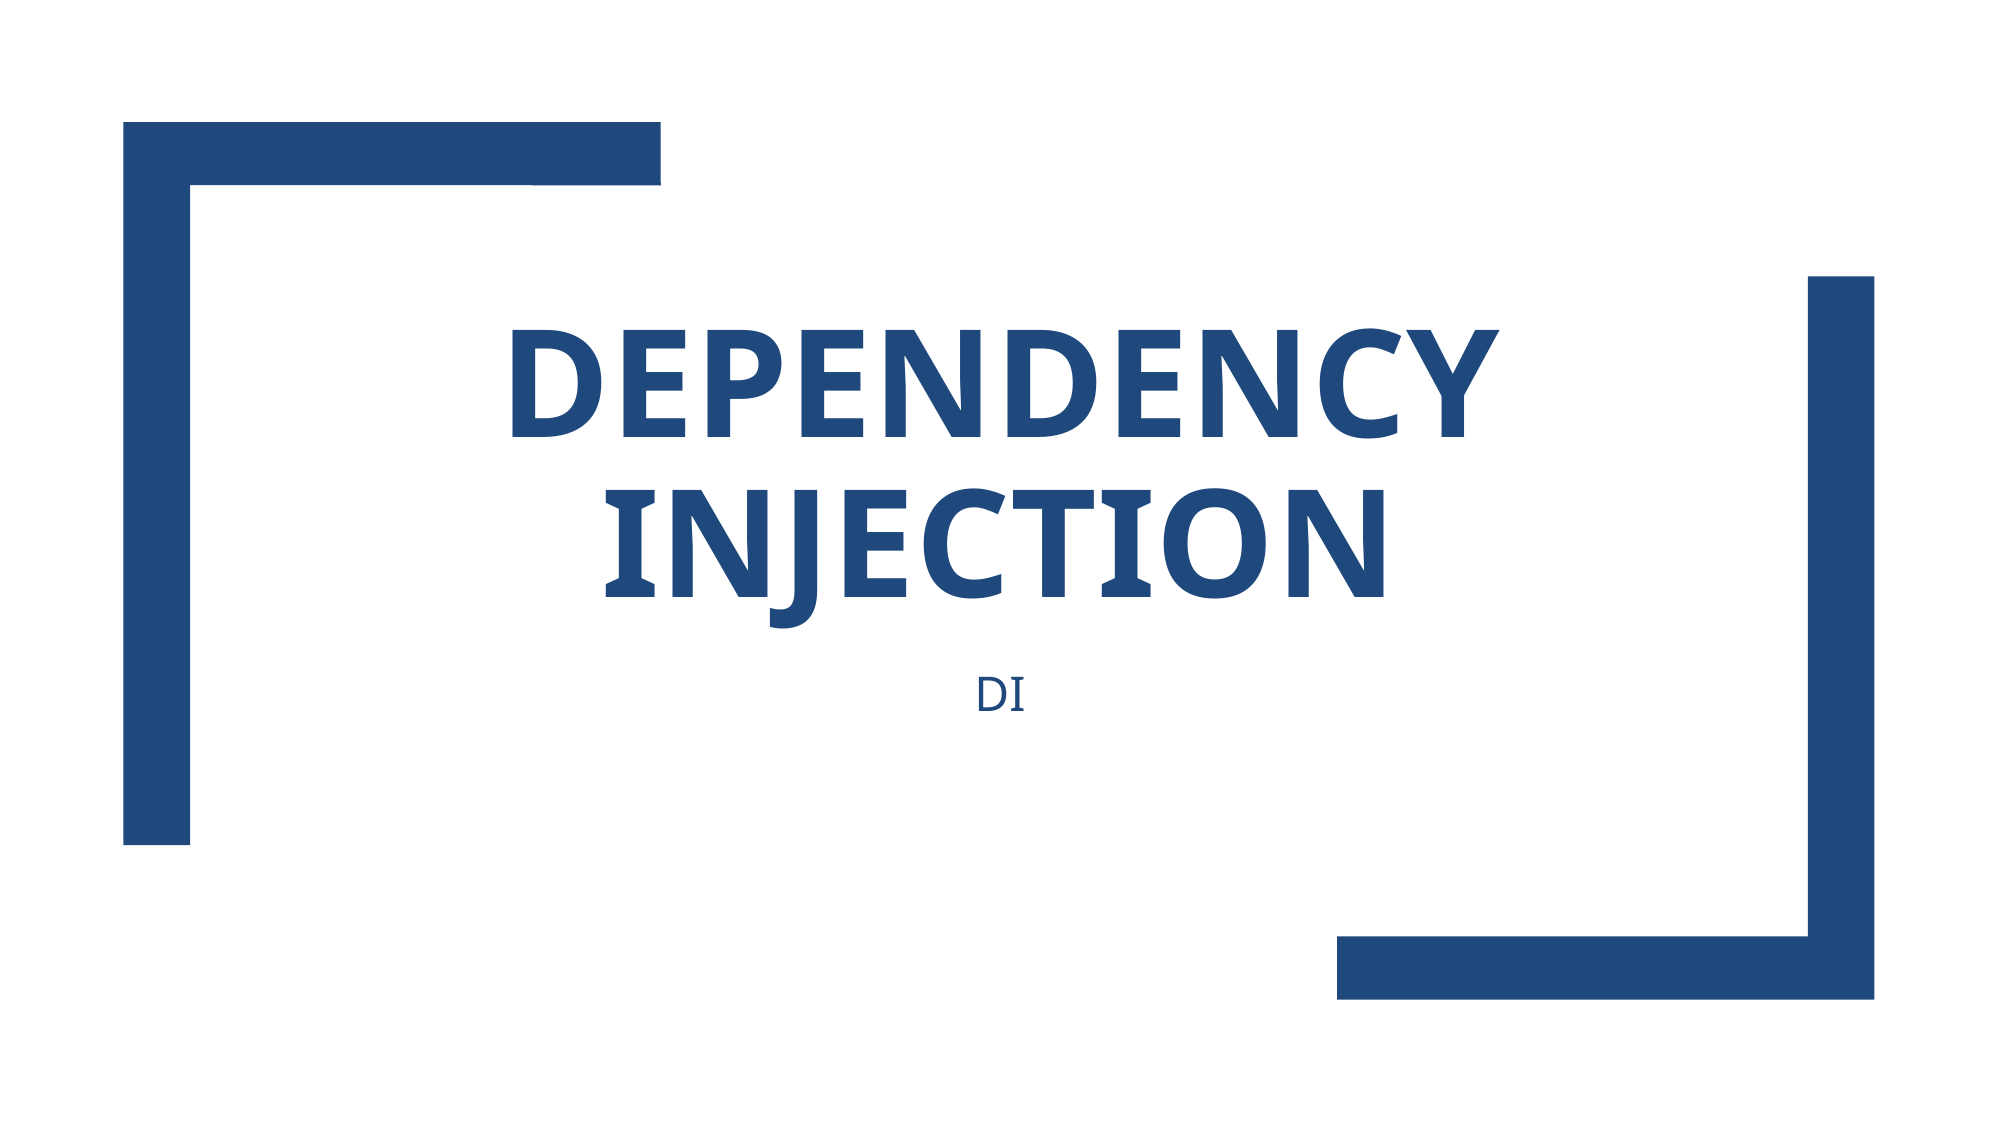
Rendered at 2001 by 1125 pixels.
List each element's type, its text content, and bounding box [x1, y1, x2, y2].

title Dependency injection [314, 293, 1686, 638]
subtitle DI [439, 649, 1561, 828]
